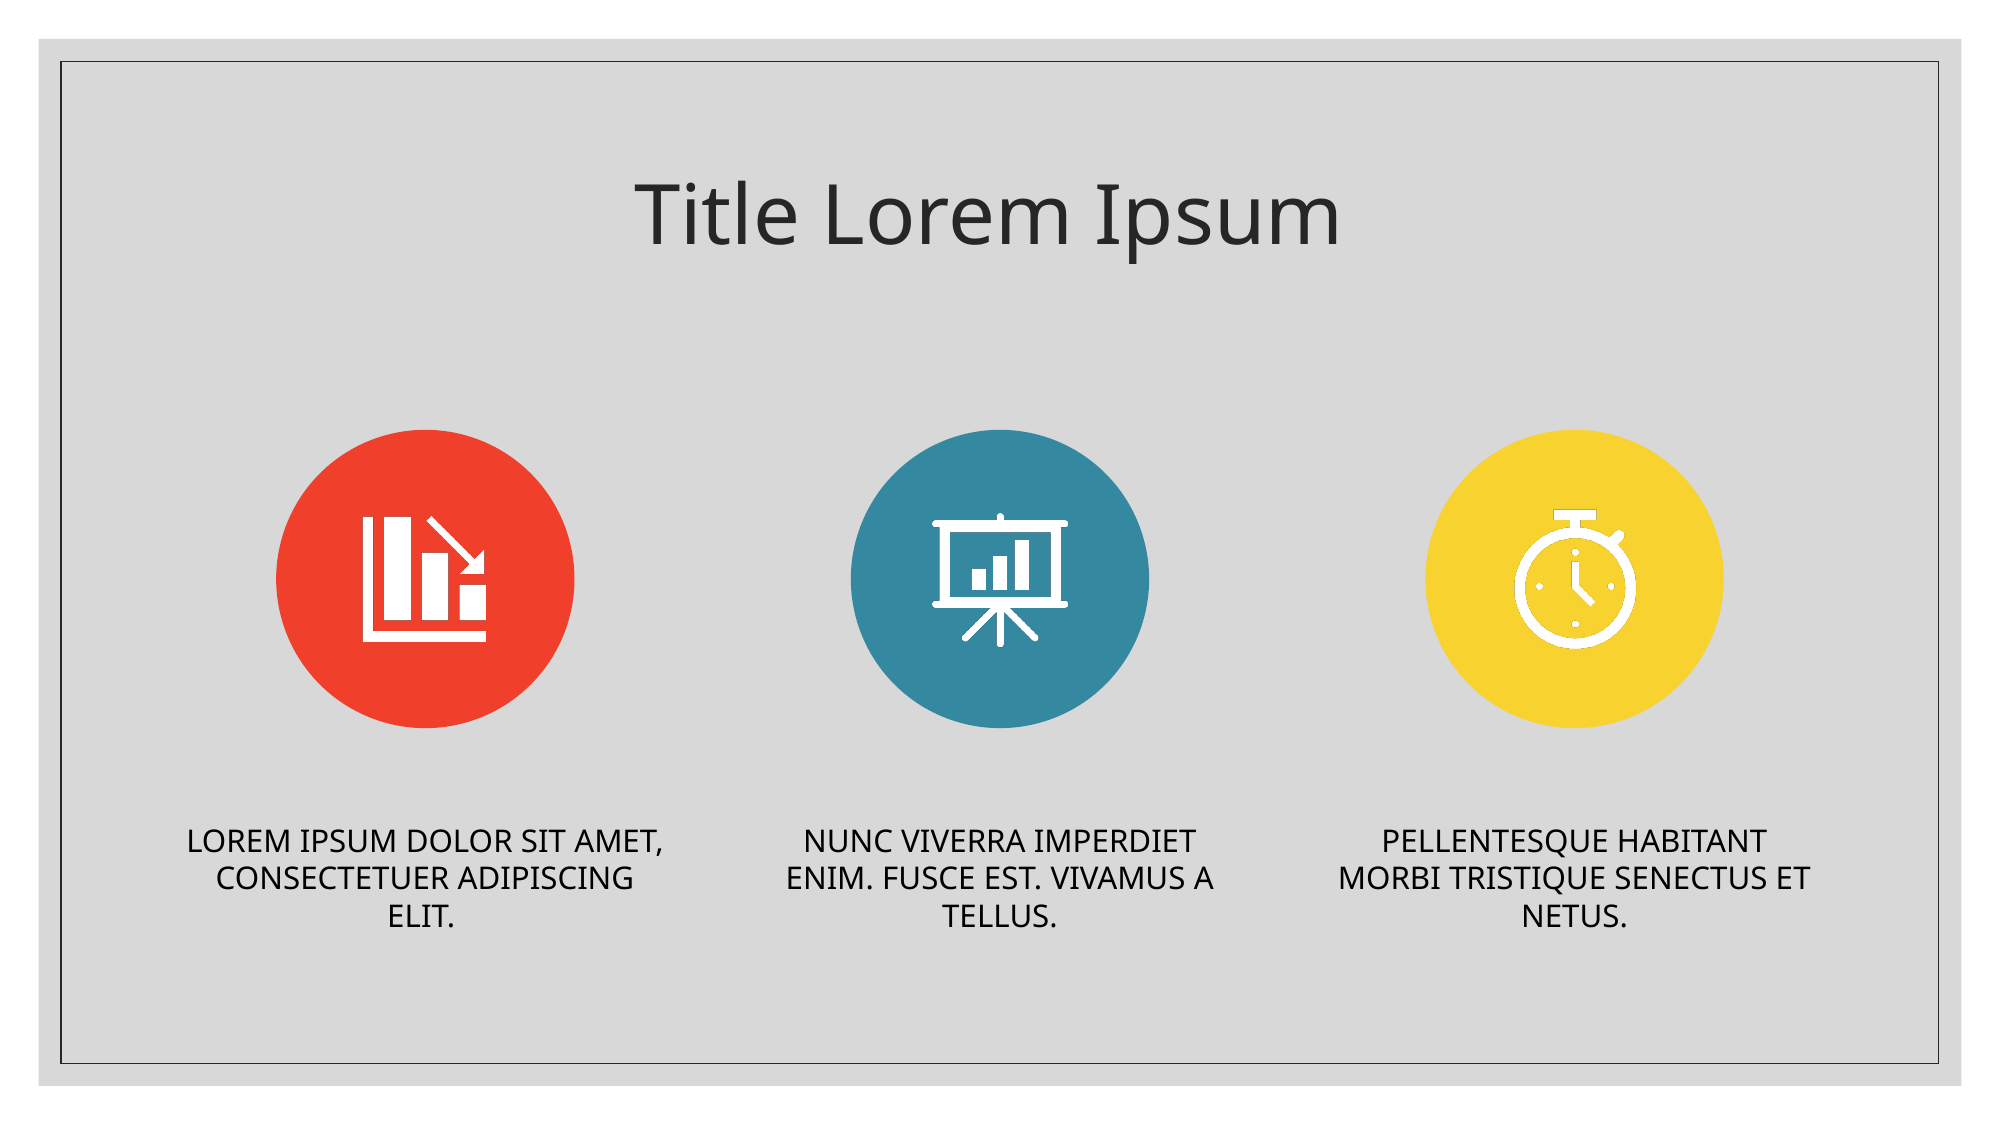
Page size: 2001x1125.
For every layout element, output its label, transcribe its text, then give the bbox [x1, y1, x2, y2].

title Title Lorem Ipsum [174, 105, 1825, 331]
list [174, 378, 1825, 991]
